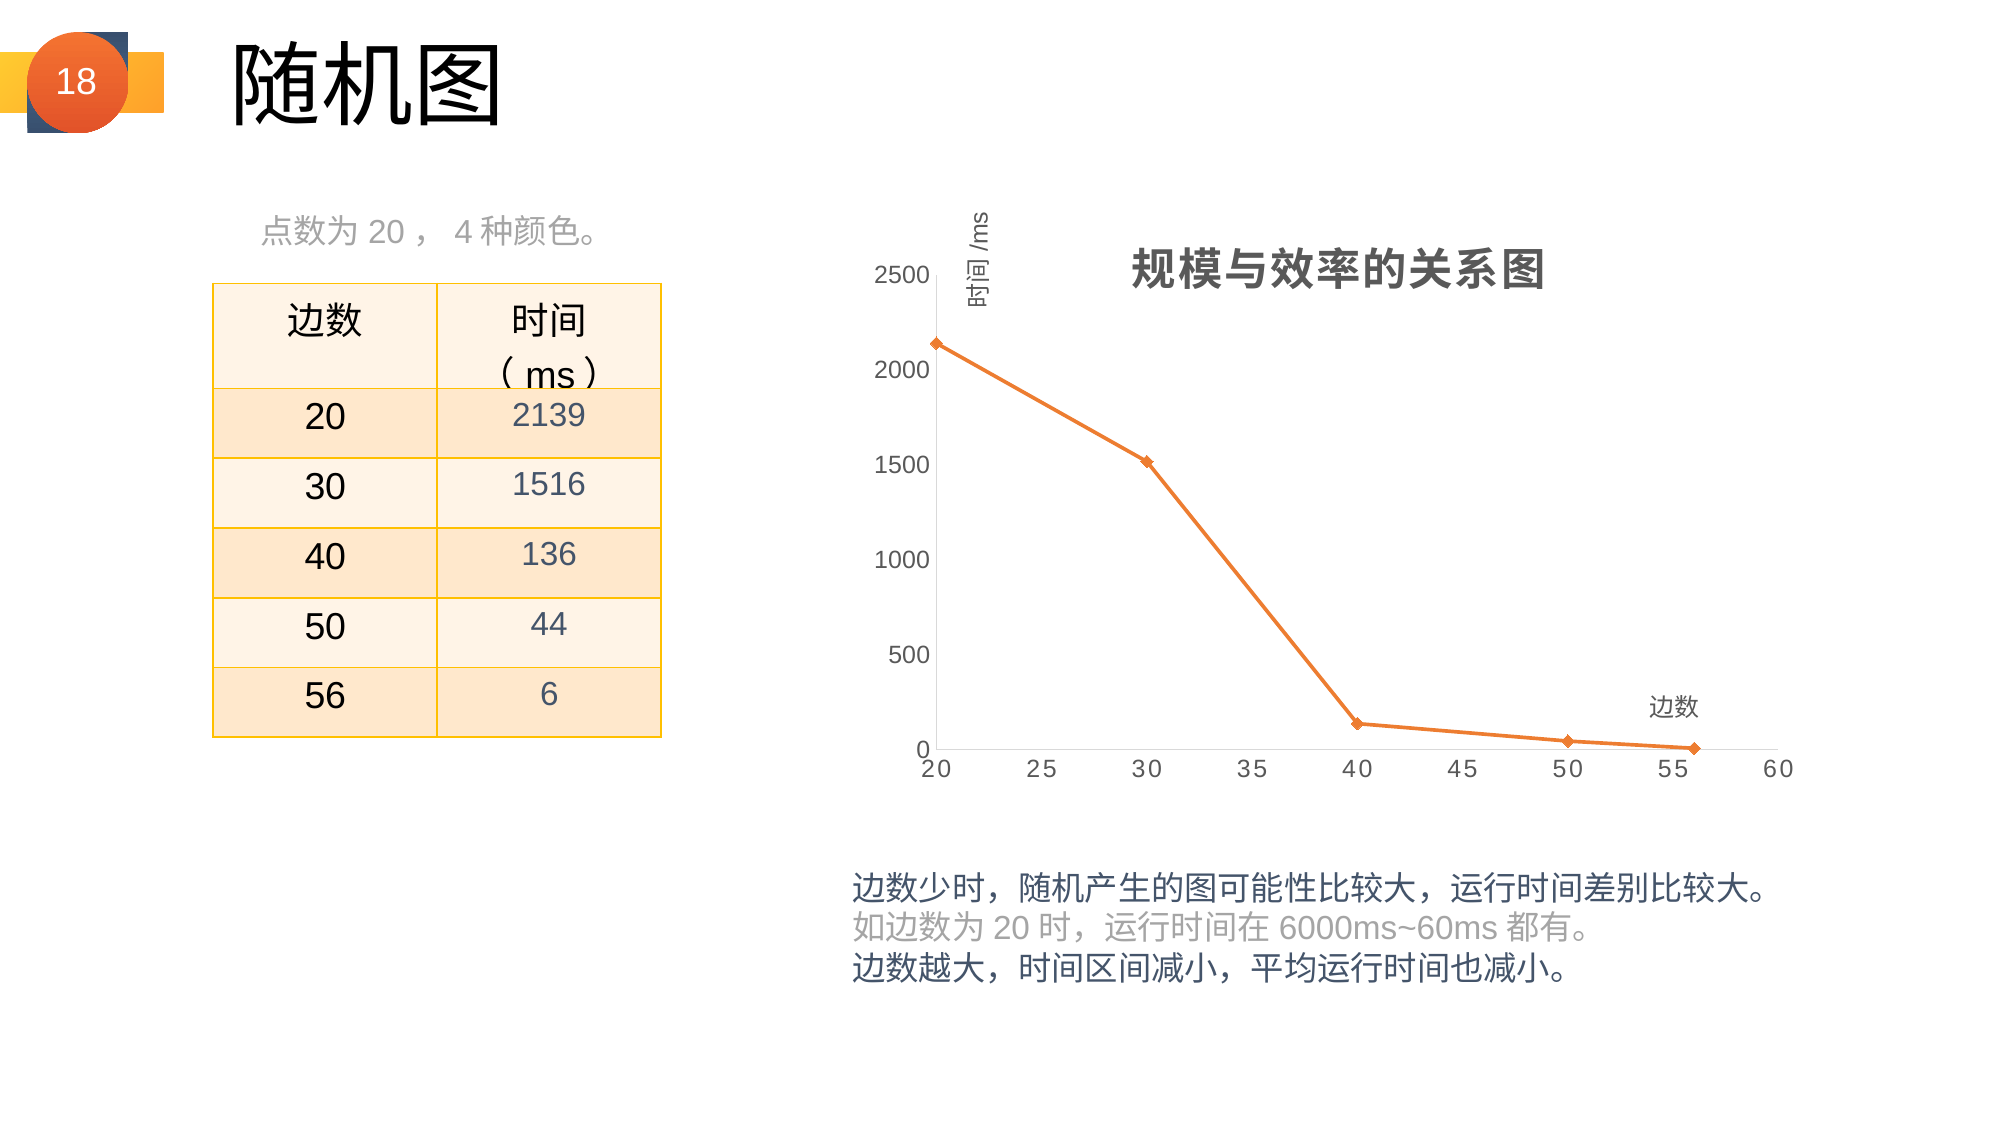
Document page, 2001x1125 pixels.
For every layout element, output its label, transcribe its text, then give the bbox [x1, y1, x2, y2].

table_cell 44 [438, 599, 660, 667]
table_cell 30 [214, 459, 436, 527]
table_cell 40 [214, 529, 436, 597]
text_box 边数少时，随机产生的图可能性比较大，运行时间差别比较大。 如边数为20时，运行时间在6000ms~60ms都有。 边数越大，时间区间减小，平均运行时间也减小。 [837, 859, 1799, 994]
table_header 时间（ms） [438, 284, 660, 388]
text_box 点数为20，4种颜色。 [245, 202, 629, 258]
chart [873, 202, 1805, 787]
table_cell 56 [214, 668, 436, 736]
text_box 随机图 [214, 19, 520, 144]
table_cell 6 [438, 668, 660, 736]
table_cell 1516 [438, 459, 660, 527]
table_cell 136 [438, 529, 660, 597]
table_cell 2139 [438, 389, 660, 457]
table_header 边数 [214, 284, 436, 388]
table_cell 20 [214, 389, 436, 457]
table_cell 50 [214, 599, 436, 667]
